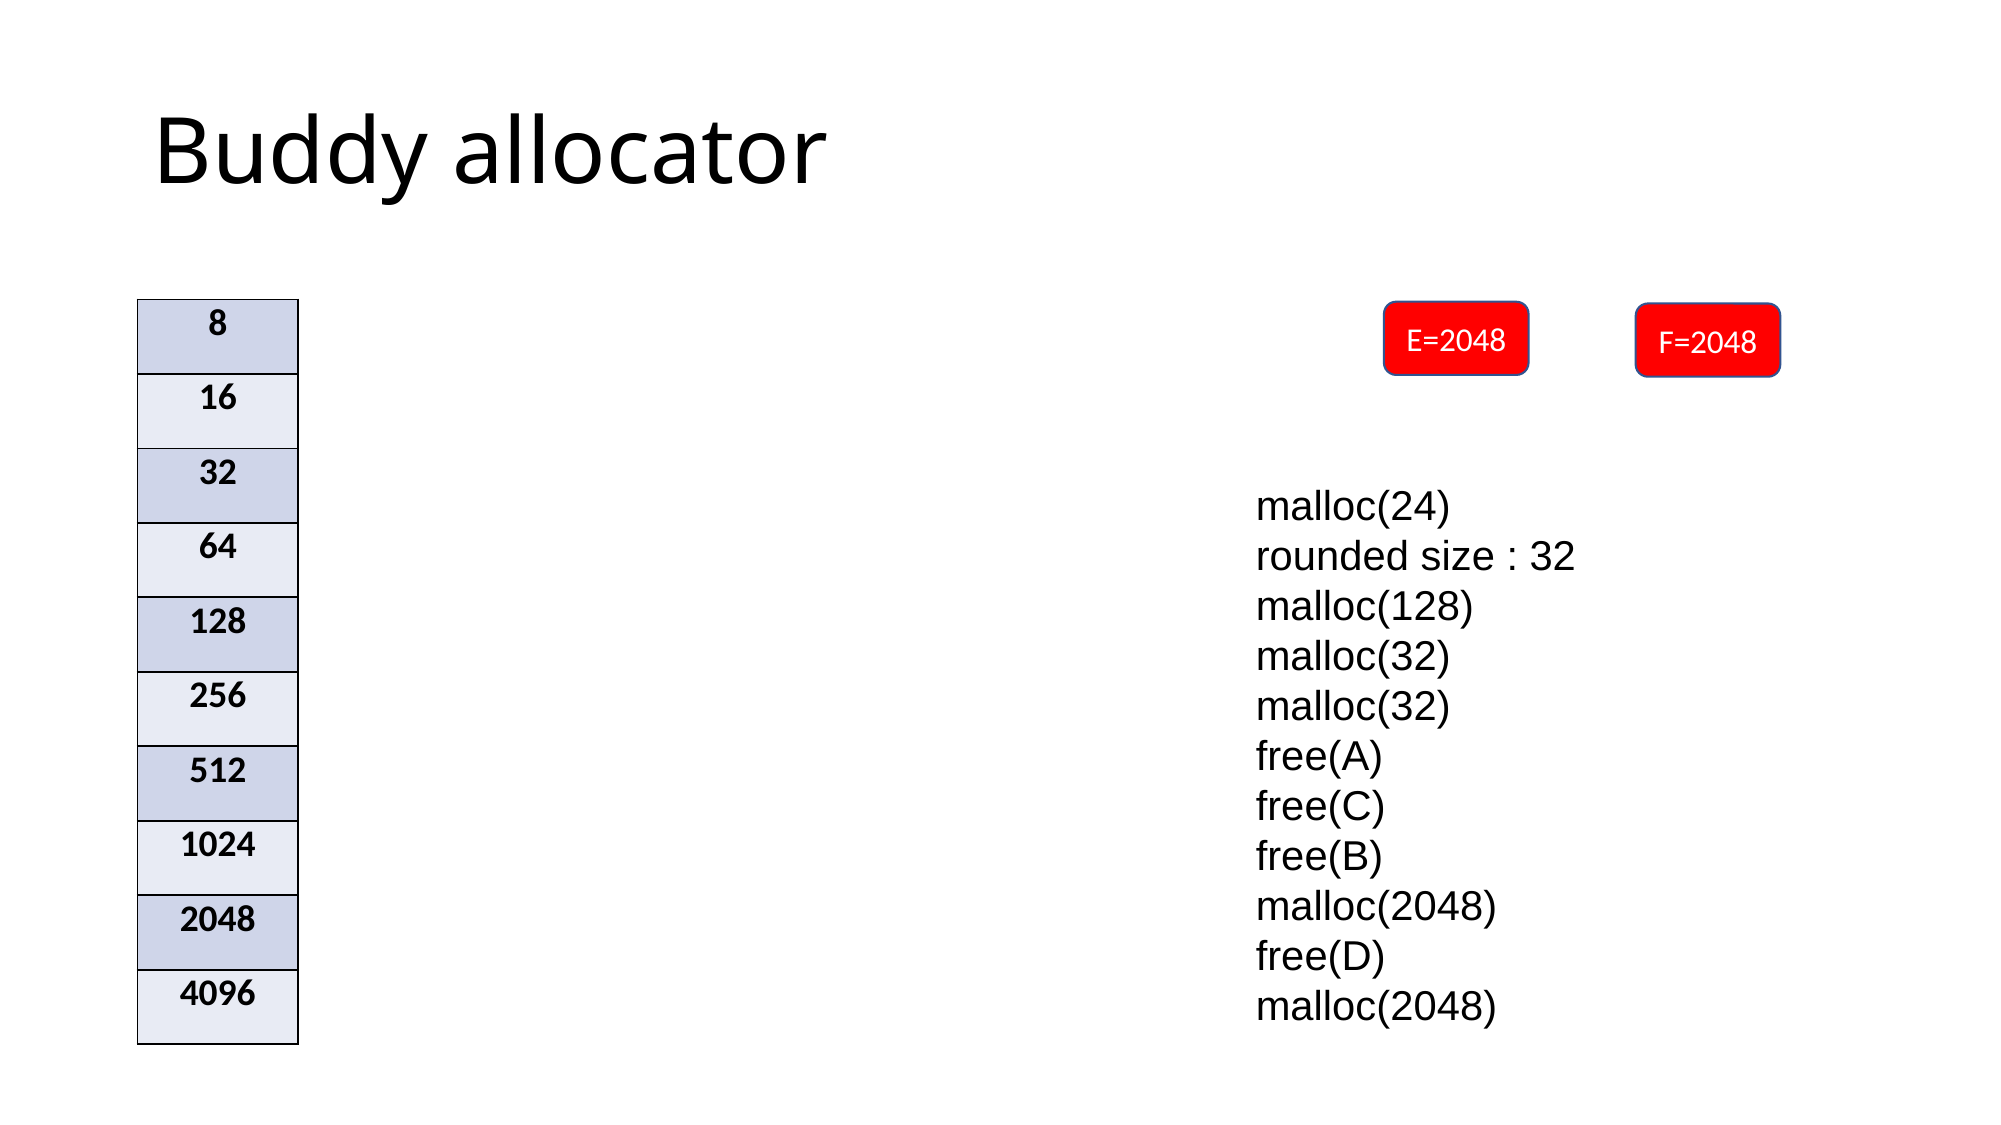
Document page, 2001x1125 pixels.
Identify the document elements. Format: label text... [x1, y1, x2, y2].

table_cell 1024 [138, 822, 297, 894]
table_cell 512 [138, 747, 297, 820]
table_cell 32 [138, 449, 297, 522]
table_cell 64 [138, 524, 297, 596]
table_cell 2048 [138, 896, 297, 969]
table_cell 4096 [138, 971, 297, 1043]
table_cell 128 [138, 598, 297, 671]
text_box E=2048 [1382, 300, 1530, 376]
table_header 8 [138, 300, 297, 373]
text_box F=2048 [1634, 302, 1782, 378]
text_box malloc(24) rounded size : 32 malloc(128) malloc(32) malloc(32) free(A) free(C) free(B) malloc(2048) free(D) malloc(2048) [1241, 471, 1847, 1037]
title Buddy allocator [137, 45, 1863, 263]
table_cell 256 [138, 673, 297, 745]
table_cell 16 [138, 375, 297, 448]
